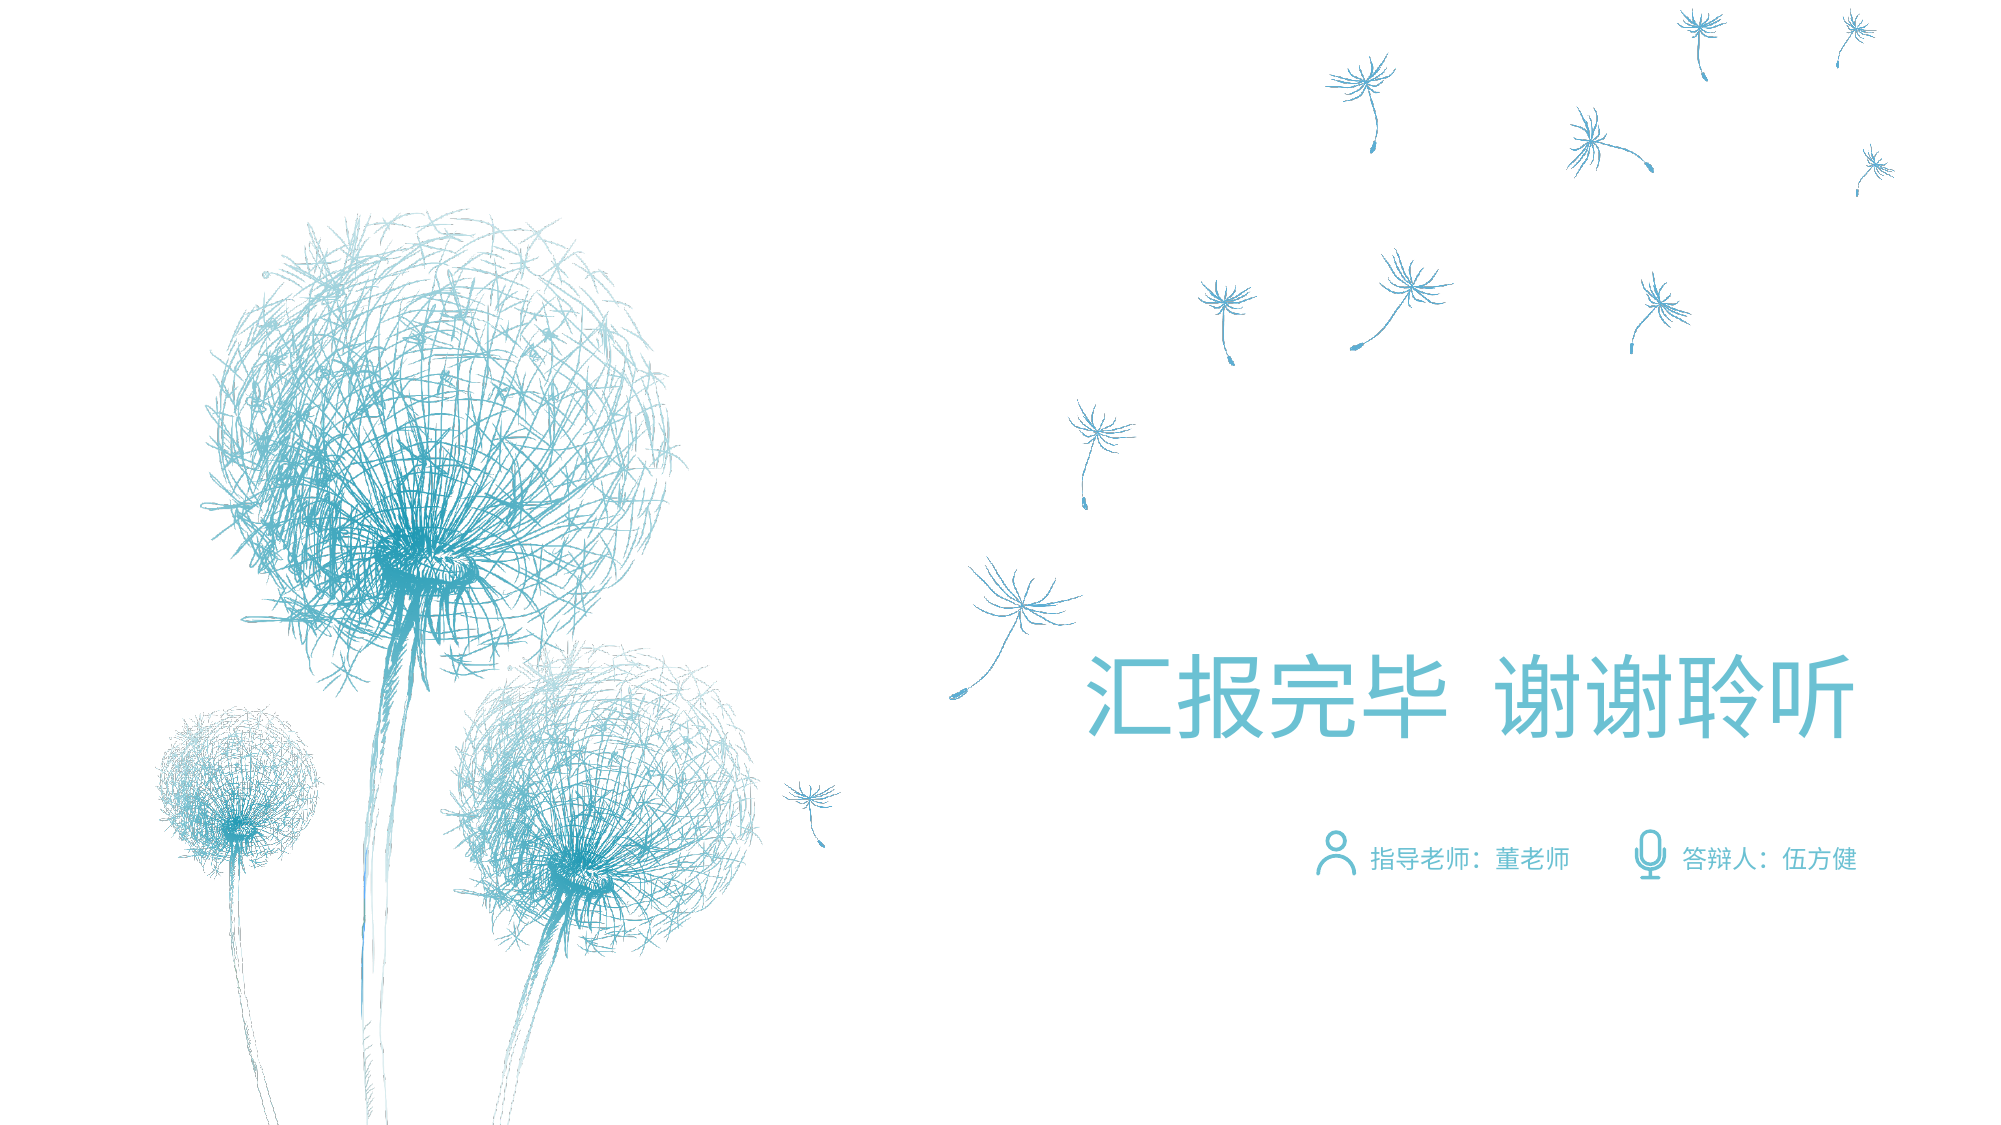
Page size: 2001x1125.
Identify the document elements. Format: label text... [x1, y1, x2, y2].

picture [1856, 139, 1906, 216]
text_box 指导老师：董老师 [1356, 836, 1635, 881]
picture [1189, 260, 1268, 385]
text_box 汇报完毕 谢谢聆听 [1069, 632, 2000, 758]
picture [1827, 8, 1881, 71]
picture [1630, 264, 1709, 385]
picture [1563, 97, 1671, 201]
picture [1050, 389, 1142, 510]
picture [119, 141, 770, 1125]
picture [1670, 0, 1727, 95]
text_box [1316, 830, 1357, 876]
picture [1344, 232, 1461, 370]
picture [1316, 39, 1396, 167]
text_box 答辩人：伍方健 [1667, 836, 1932, 881]
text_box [1634, 829, 1667, 880]
picture [780, 770, 851, 853]
picture [941, 546, 1096, 714]
